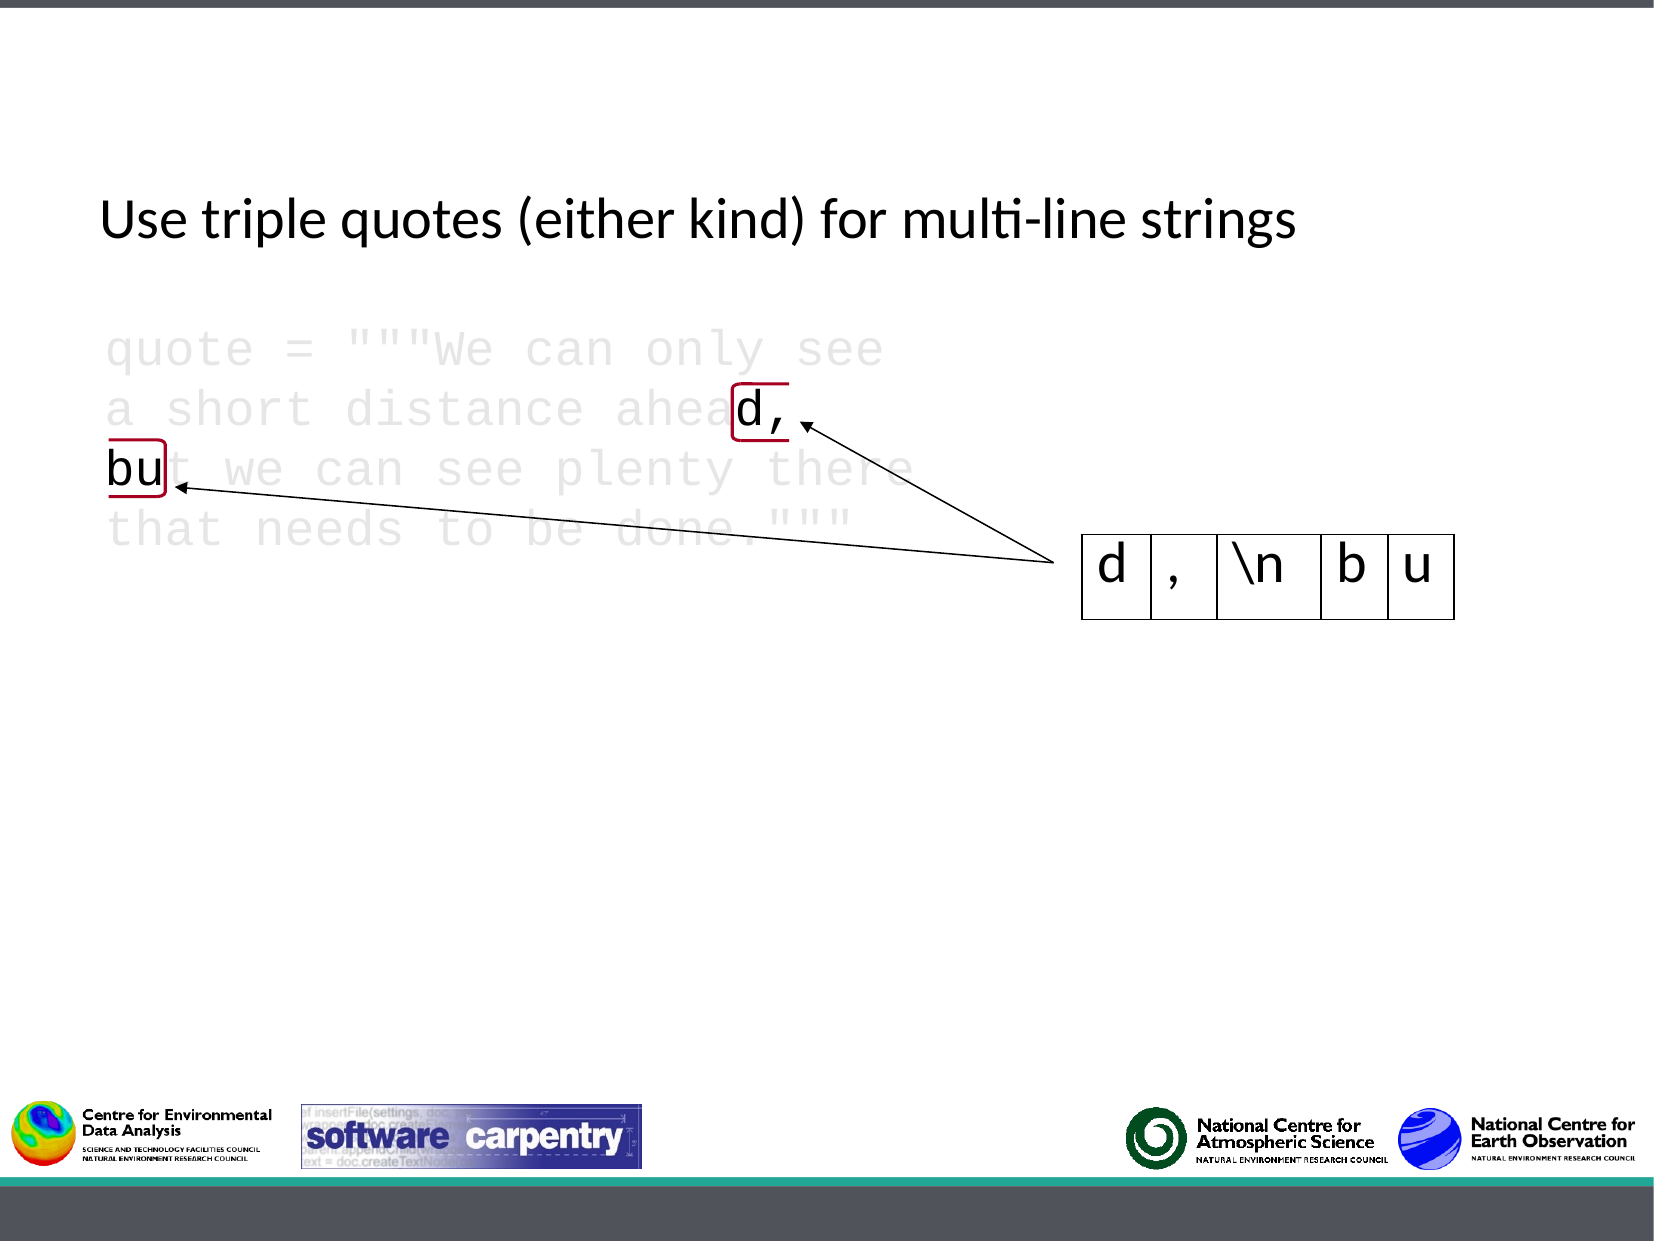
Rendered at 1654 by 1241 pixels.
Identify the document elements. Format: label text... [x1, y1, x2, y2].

text_box Use triple quotes (either kind) for multi-line strings [84, 138, 1463, 258]
table_header b [1322, 535, 1387, 619]
table_header u [1389, 535, 1453, 619]
table_header d [1083, 535, 1150, 619]
table_header \n [1218, 535, 1320, 619]
table_header , [1152, 535, 1216, 619]
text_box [732, 383, 790, 441]
text_box [174, 481, 1054, 563]
picture [0, 0, 1654, 1241]
text_box quote = """We can only see a short distance ahead, but we can see plenty there that needs to be done.""" [89, 307, 827, 648]
text_box [799, 421, 1053, 562]
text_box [108, 439, 166, 497]
